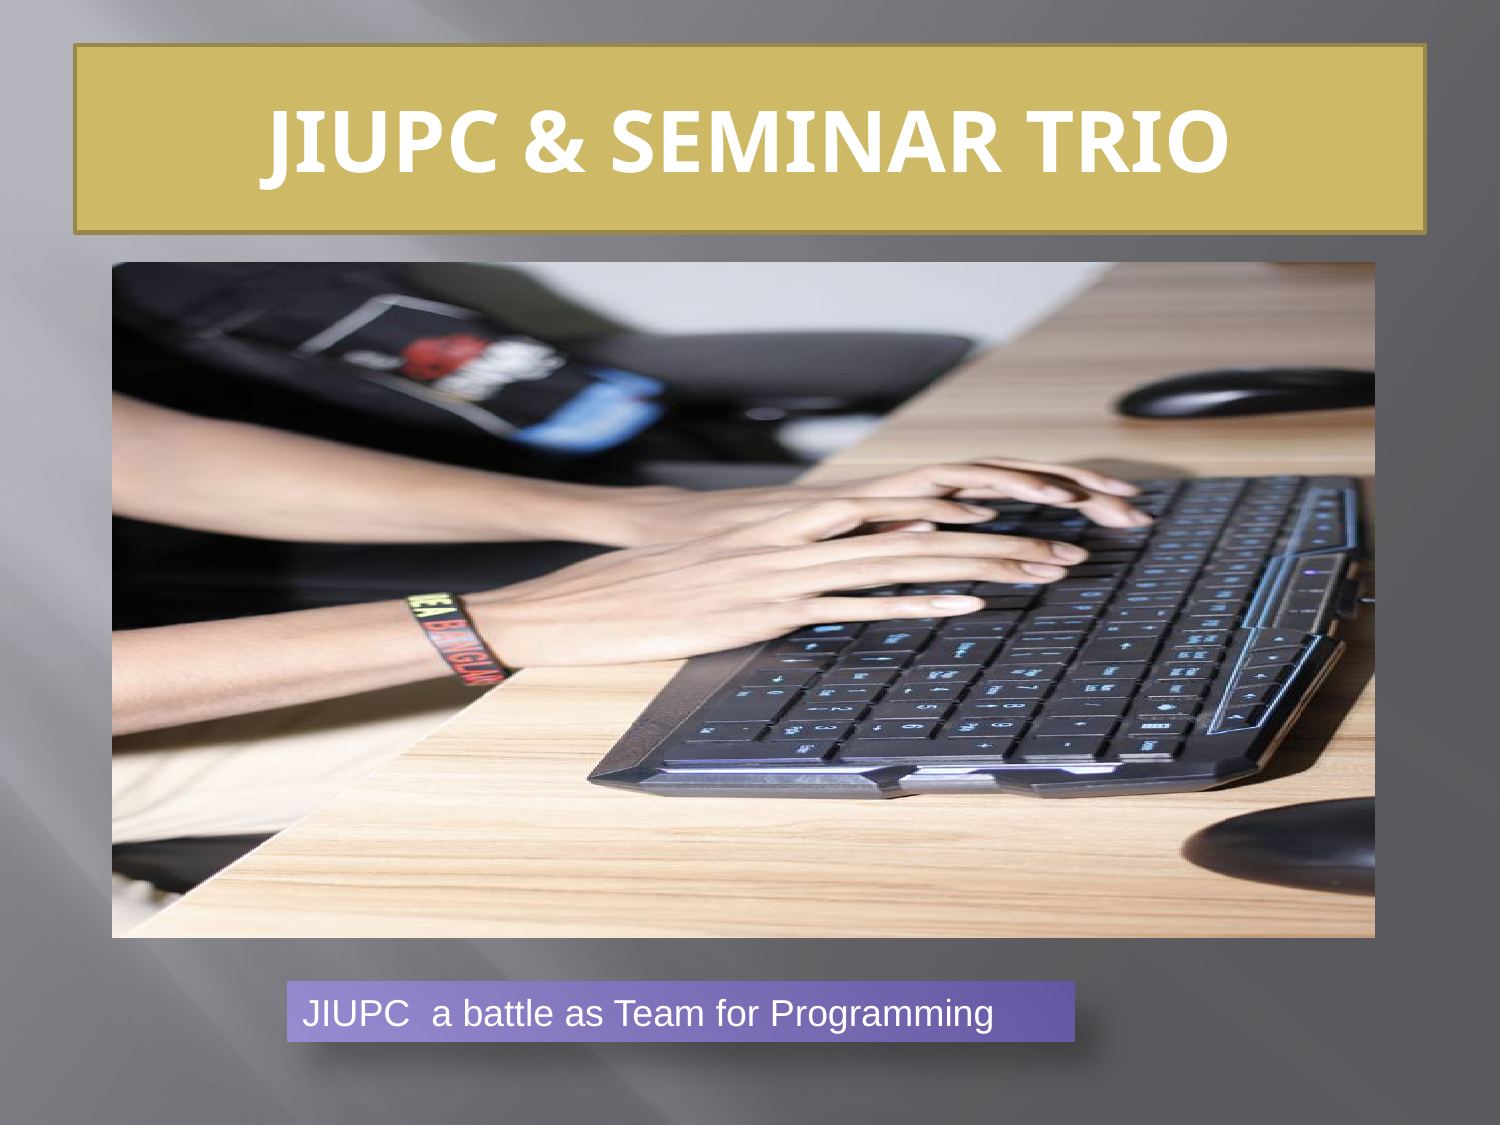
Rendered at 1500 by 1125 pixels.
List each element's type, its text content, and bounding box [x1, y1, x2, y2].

title JIUPC & SEMINAR TRIO [73, 43, 1427, 235]
text_box JIUPC a battle as Team for Programming [287, 981, 1075, 1042]
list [112, 262, 1376, 938]
